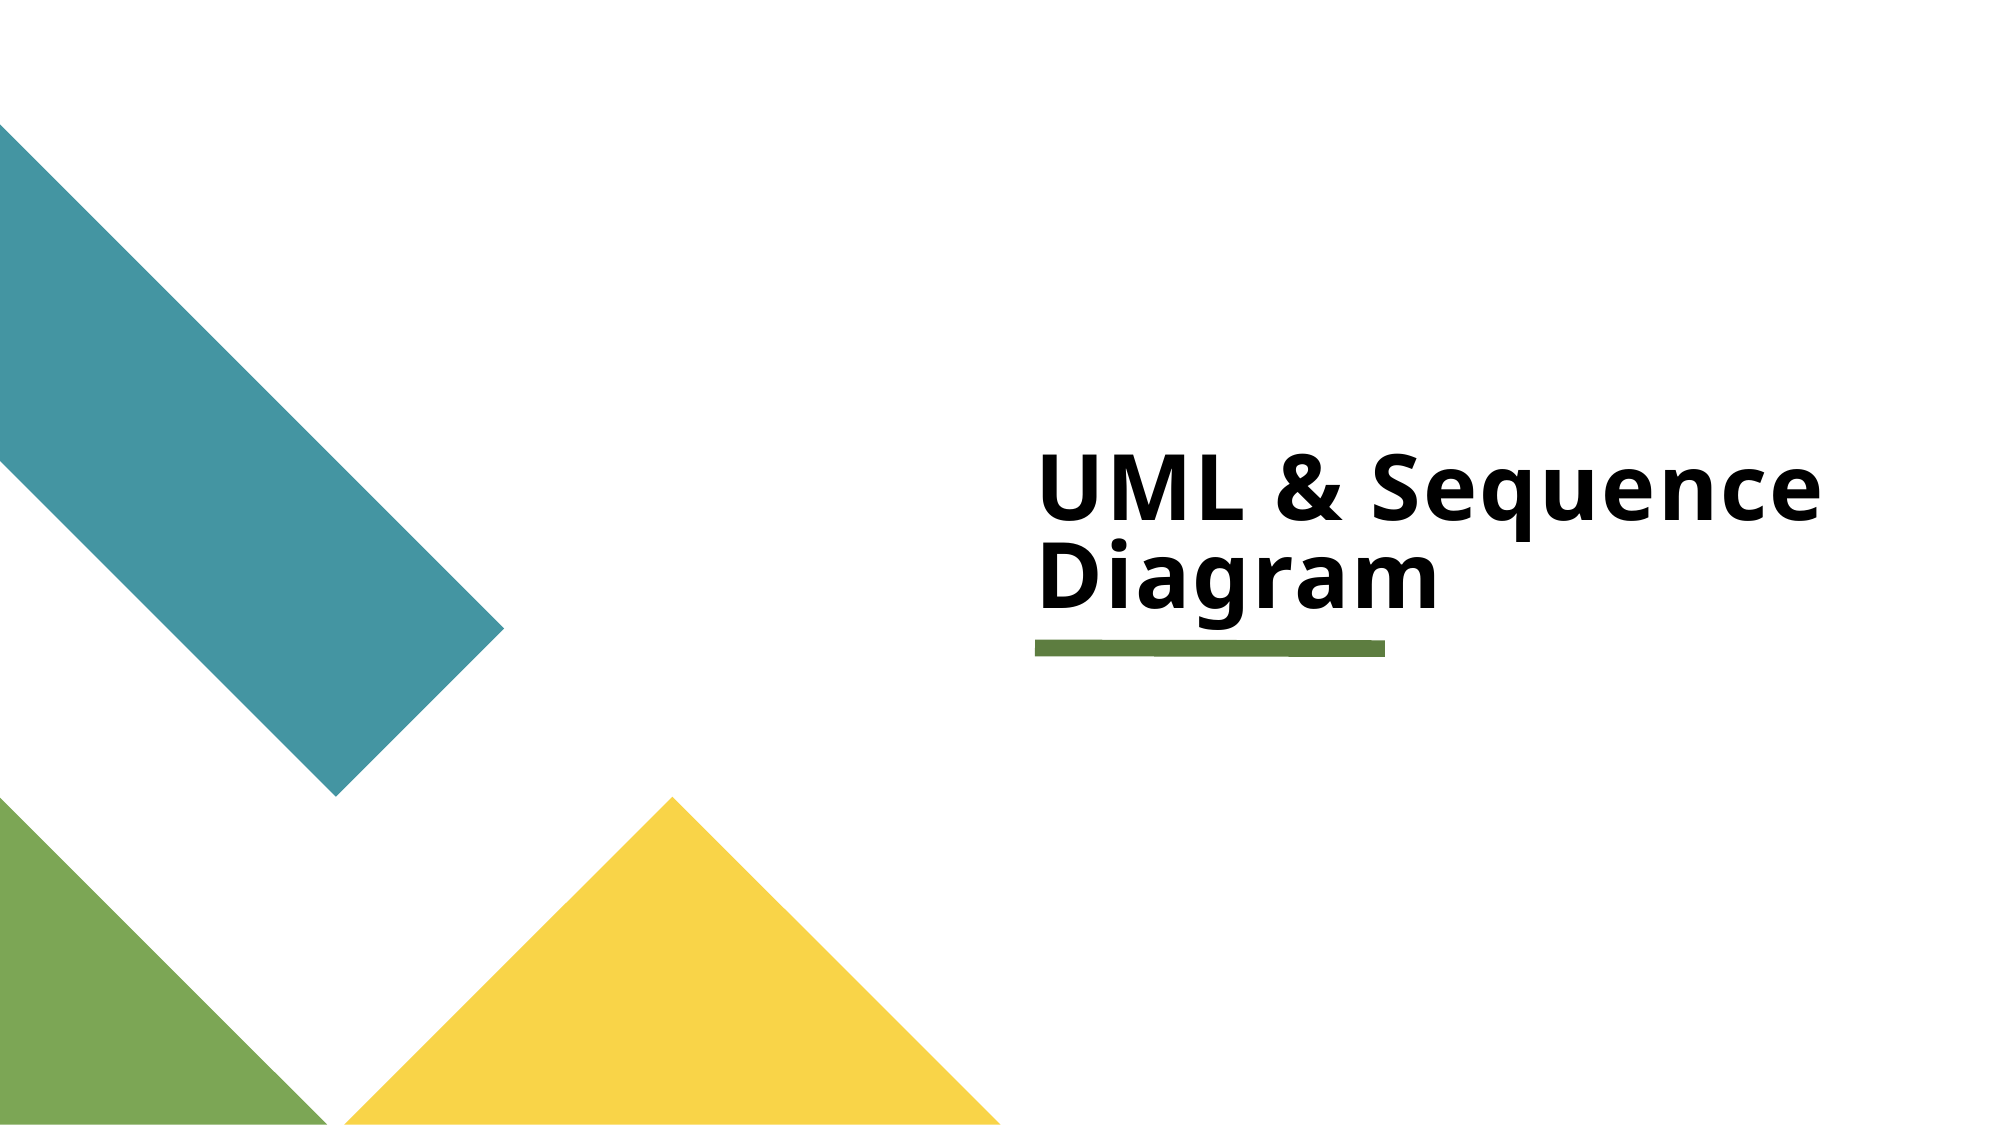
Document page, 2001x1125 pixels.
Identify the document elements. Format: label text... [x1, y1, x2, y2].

title UML & Sequence Diagram [1035, 330, 1966, 627]
